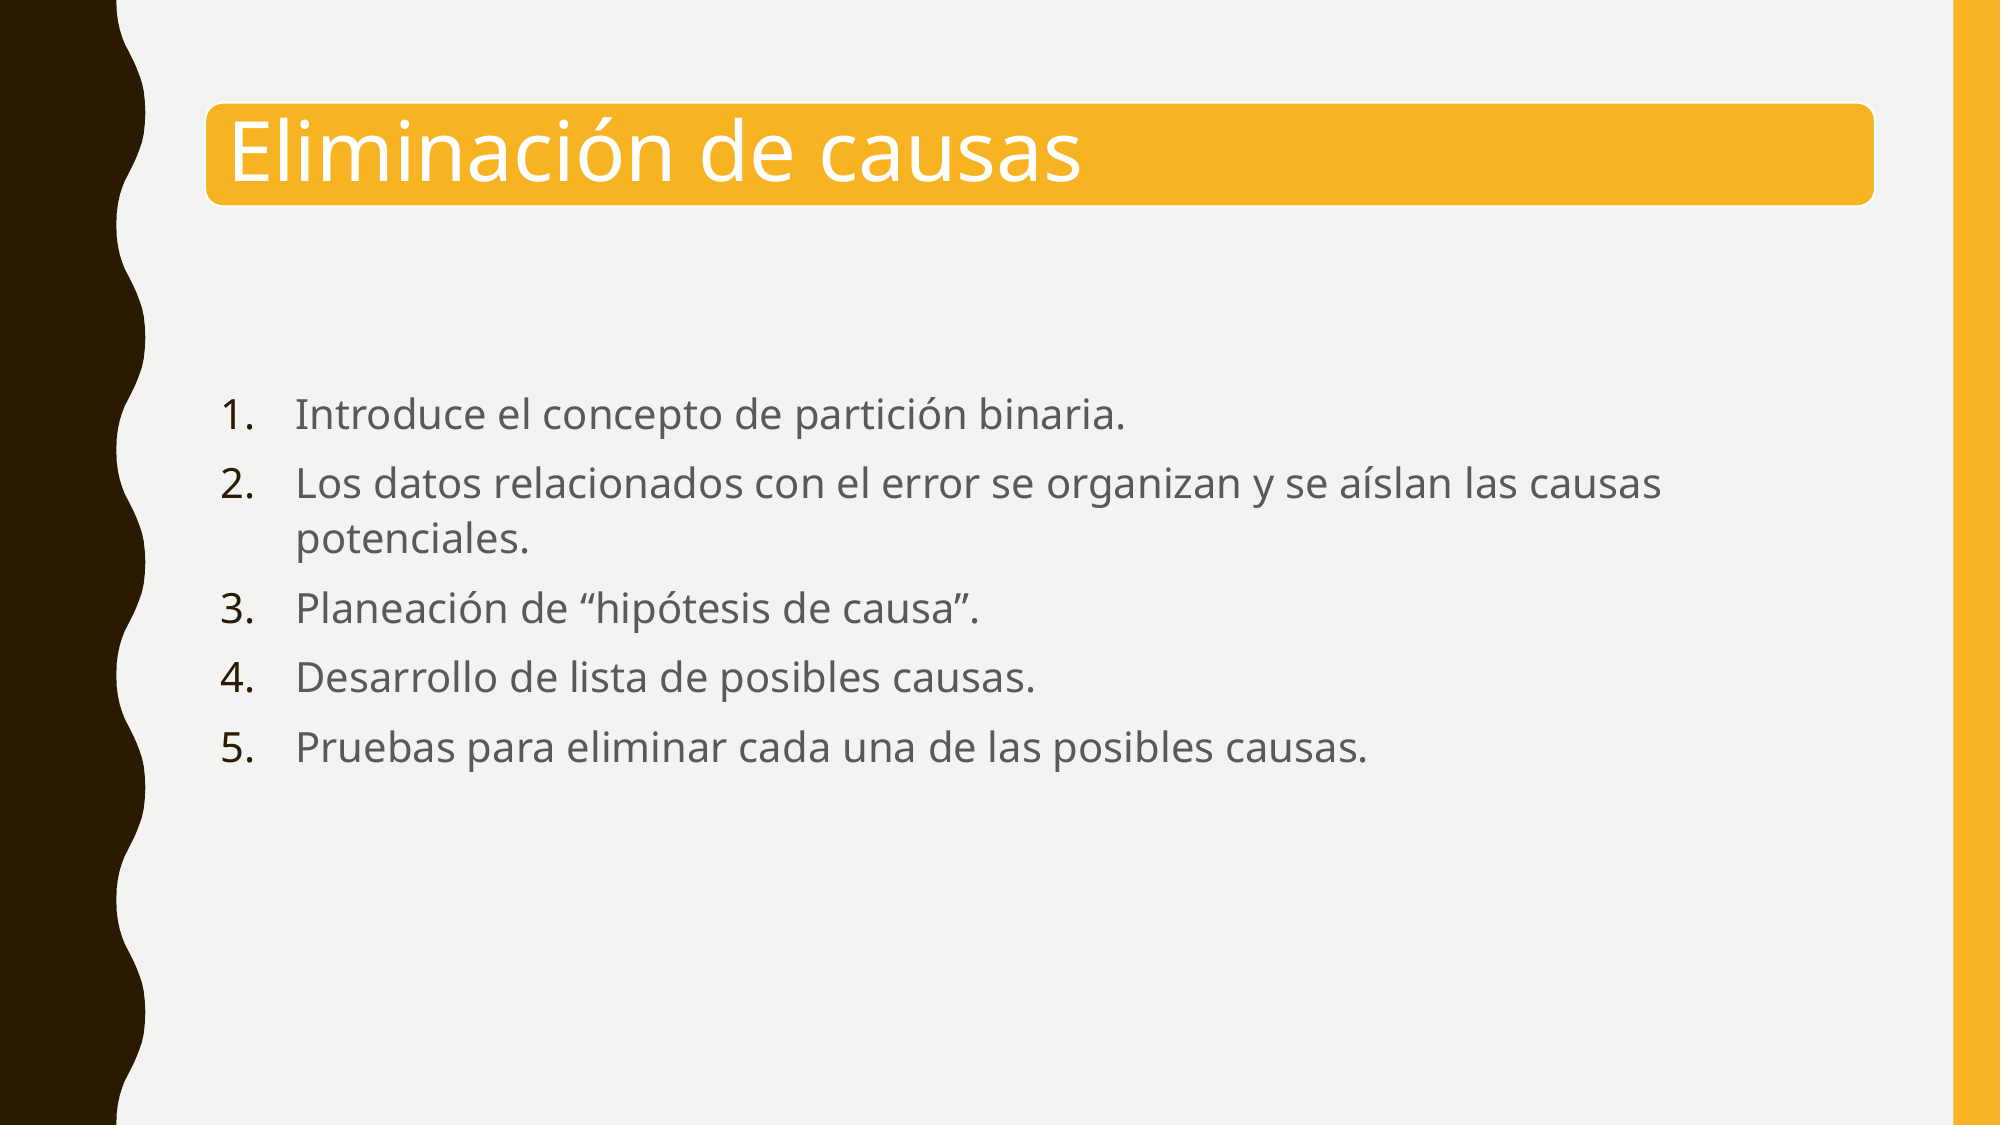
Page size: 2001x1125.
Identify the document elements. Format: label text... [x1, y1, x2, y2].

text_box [205, 102, 1875, 207]
list Introduce el concepto de partición binaria. Los datos relacionados con el error se organizan y se aíslan las causas potenciales. Planeación de “hipótesis de causa”. Desarrollo de lista de posibles causas. Pruebas para eliminar cada una de las posibles causas. [205, 375, 1875, 965]
